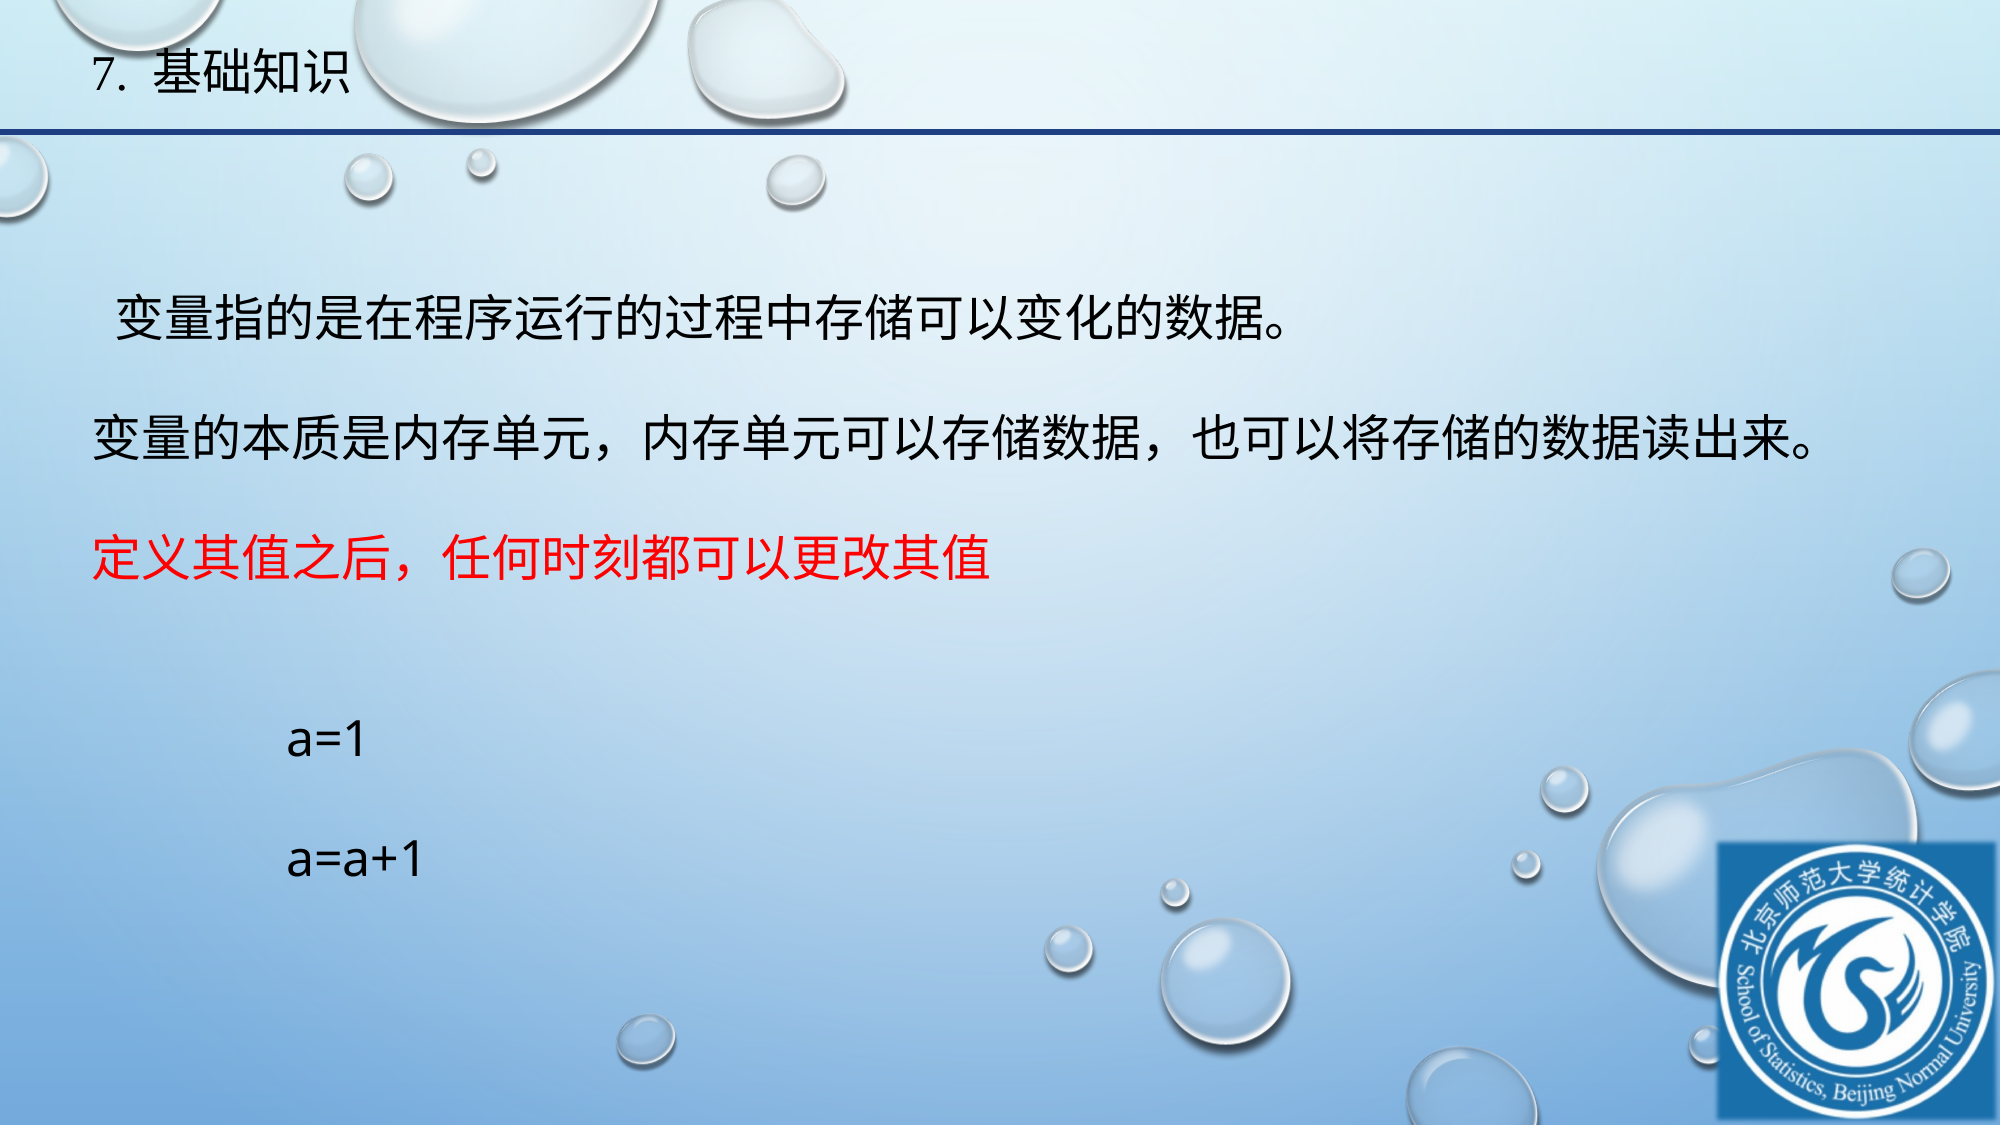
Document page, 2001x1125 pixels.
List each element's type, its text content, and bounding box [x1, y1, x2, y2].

picture [0, 0, 2000, 129]
text_box 7. 基础知识 [13, 33, 790, 108]
picture [0, 135, 2000, 1125]
text_box 变量指的是在程序运行的过程中存储可以变化的数据。 变量的本质是内存单元，内存单元可以存储数据，也可以将存储的数据读出来。 定义其值之后，任何时刻都可以更改其值 a=1 a=a+1 [76, 279, 1827, 894]
